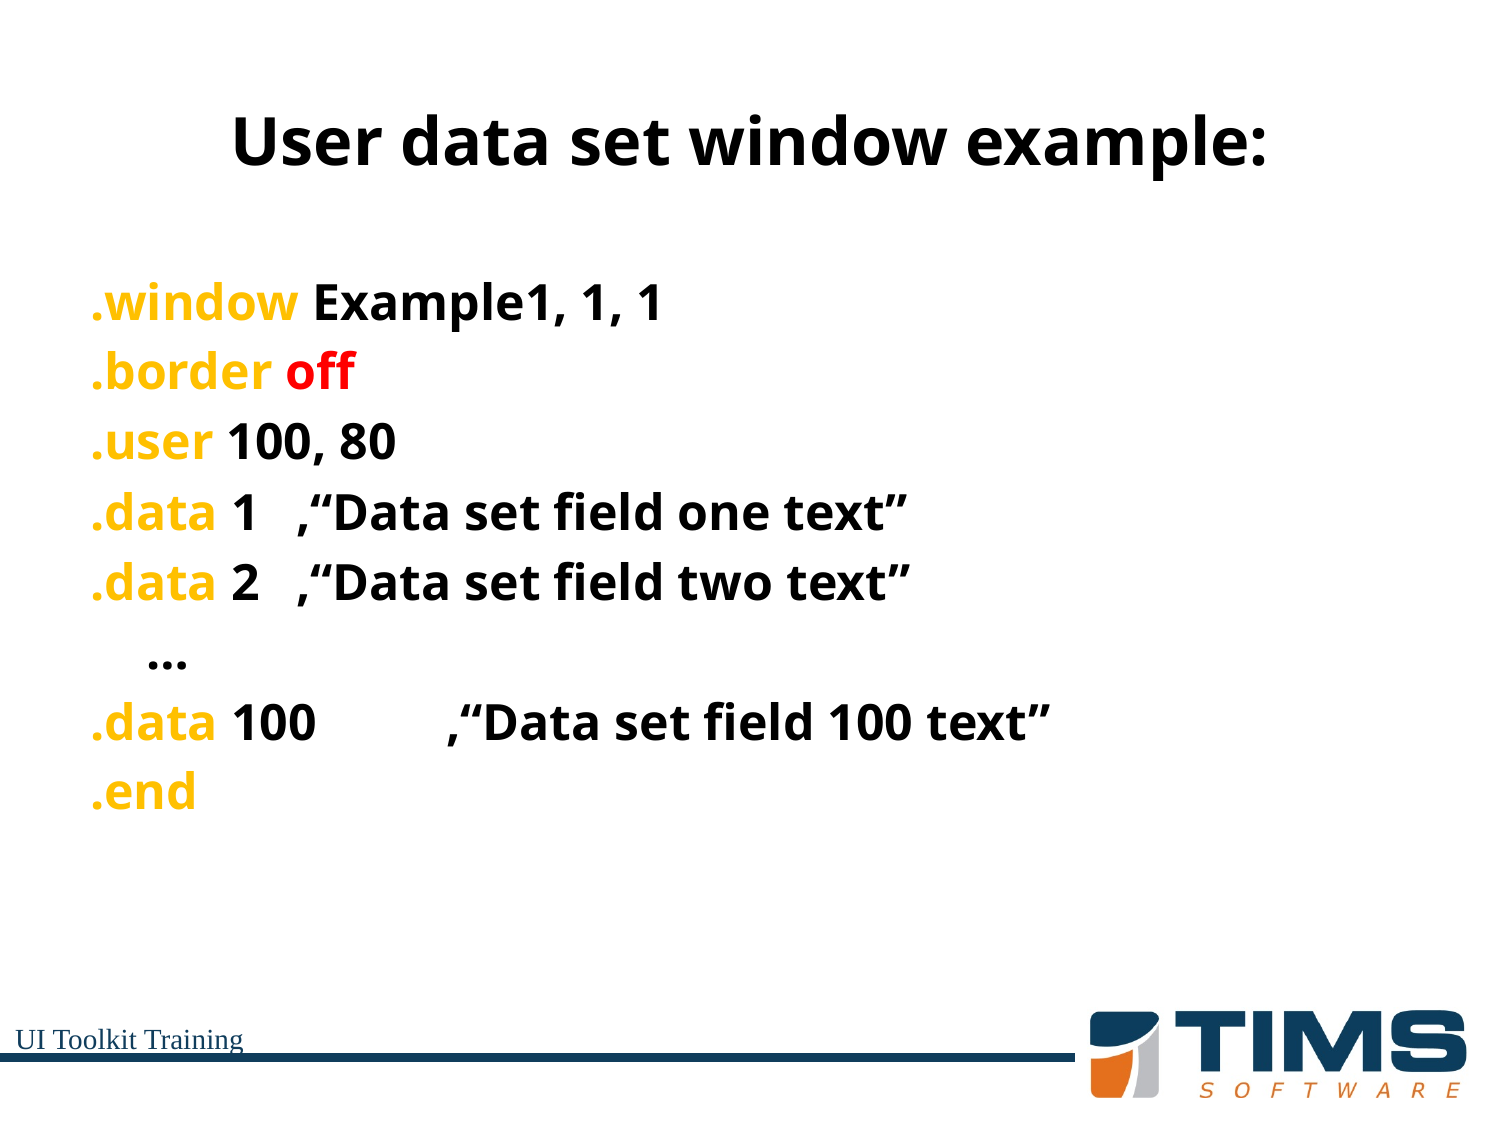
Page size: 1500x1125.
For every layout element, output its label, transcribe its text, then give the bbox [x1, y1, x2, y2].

title User data set window example: [75, 45, 1425, 233]
list .window Example1, 1, 1 .border off .user 100, 80 .data 1 ,“Data set field one text” .data 2 ,“Data set field two text” … .data 100 ,“Data set field 100 text” .end [75, 262, 1425, 1005]
footer UI Toolkit Training [0, 1012, 650, 1088]
picture [1087, 1007, 1469, 1098]
